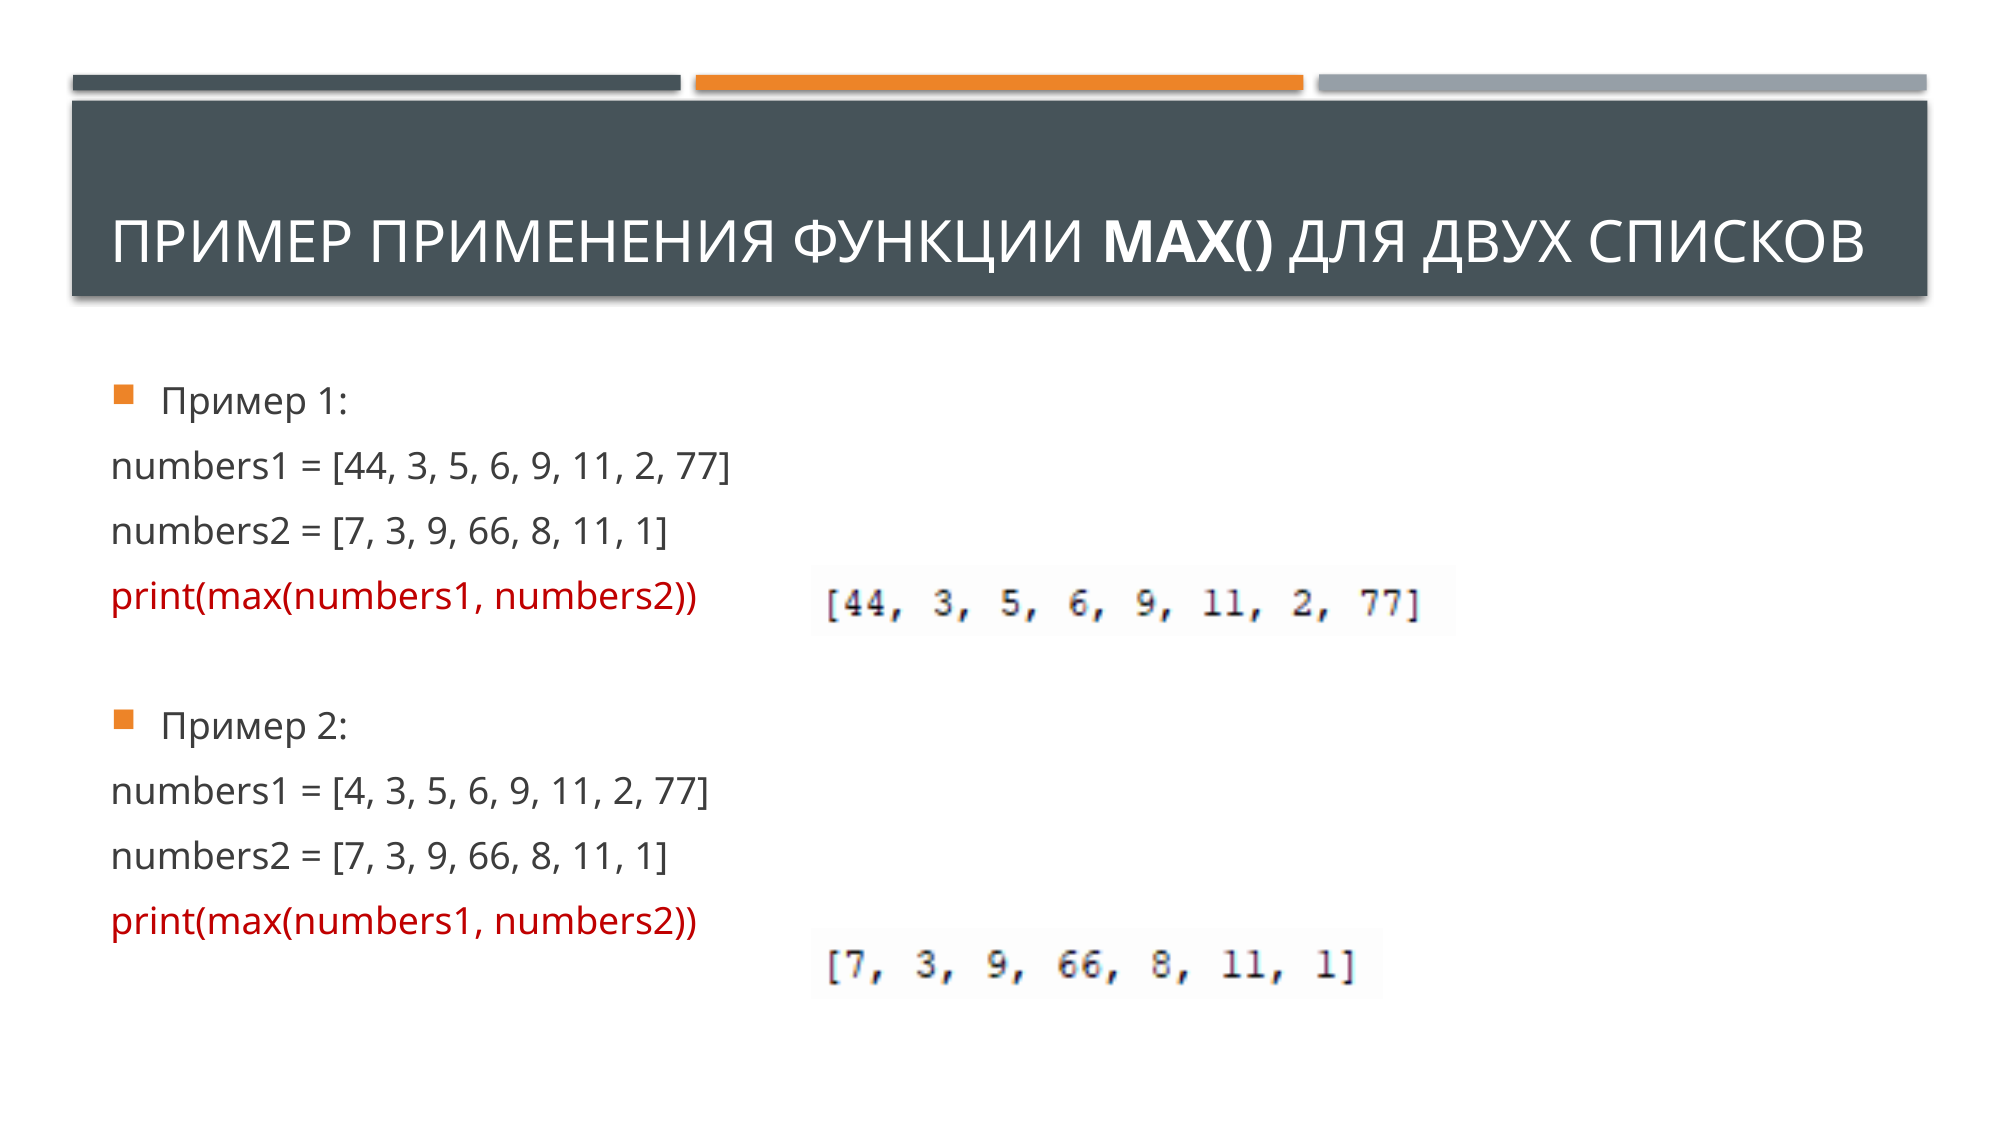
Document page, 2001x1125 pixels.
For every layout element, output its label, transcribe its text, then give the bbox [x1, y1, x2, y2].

list Пример 1: numbers1 = [44, 3, 5, 6, 9, 11, 2, 77] numbers2 = [7, 3, 9, 66, 8, 11, 1] print(max(numbers1, numbers2)) Пример 2: numbers1 = [4, 3, 5, 6, 9, 11, 2, 77] numbers2 = [7, 3, 9, 66, 8, 11, 1] print(max(numbers1, numbers2)) [95, 357, 1905, 962]
picture [811, 564, 1457, 637]
picture [811, 927, 1384, 1000]
title Пример применения функции max() для двух списков [95, 115, 1905, 282]
